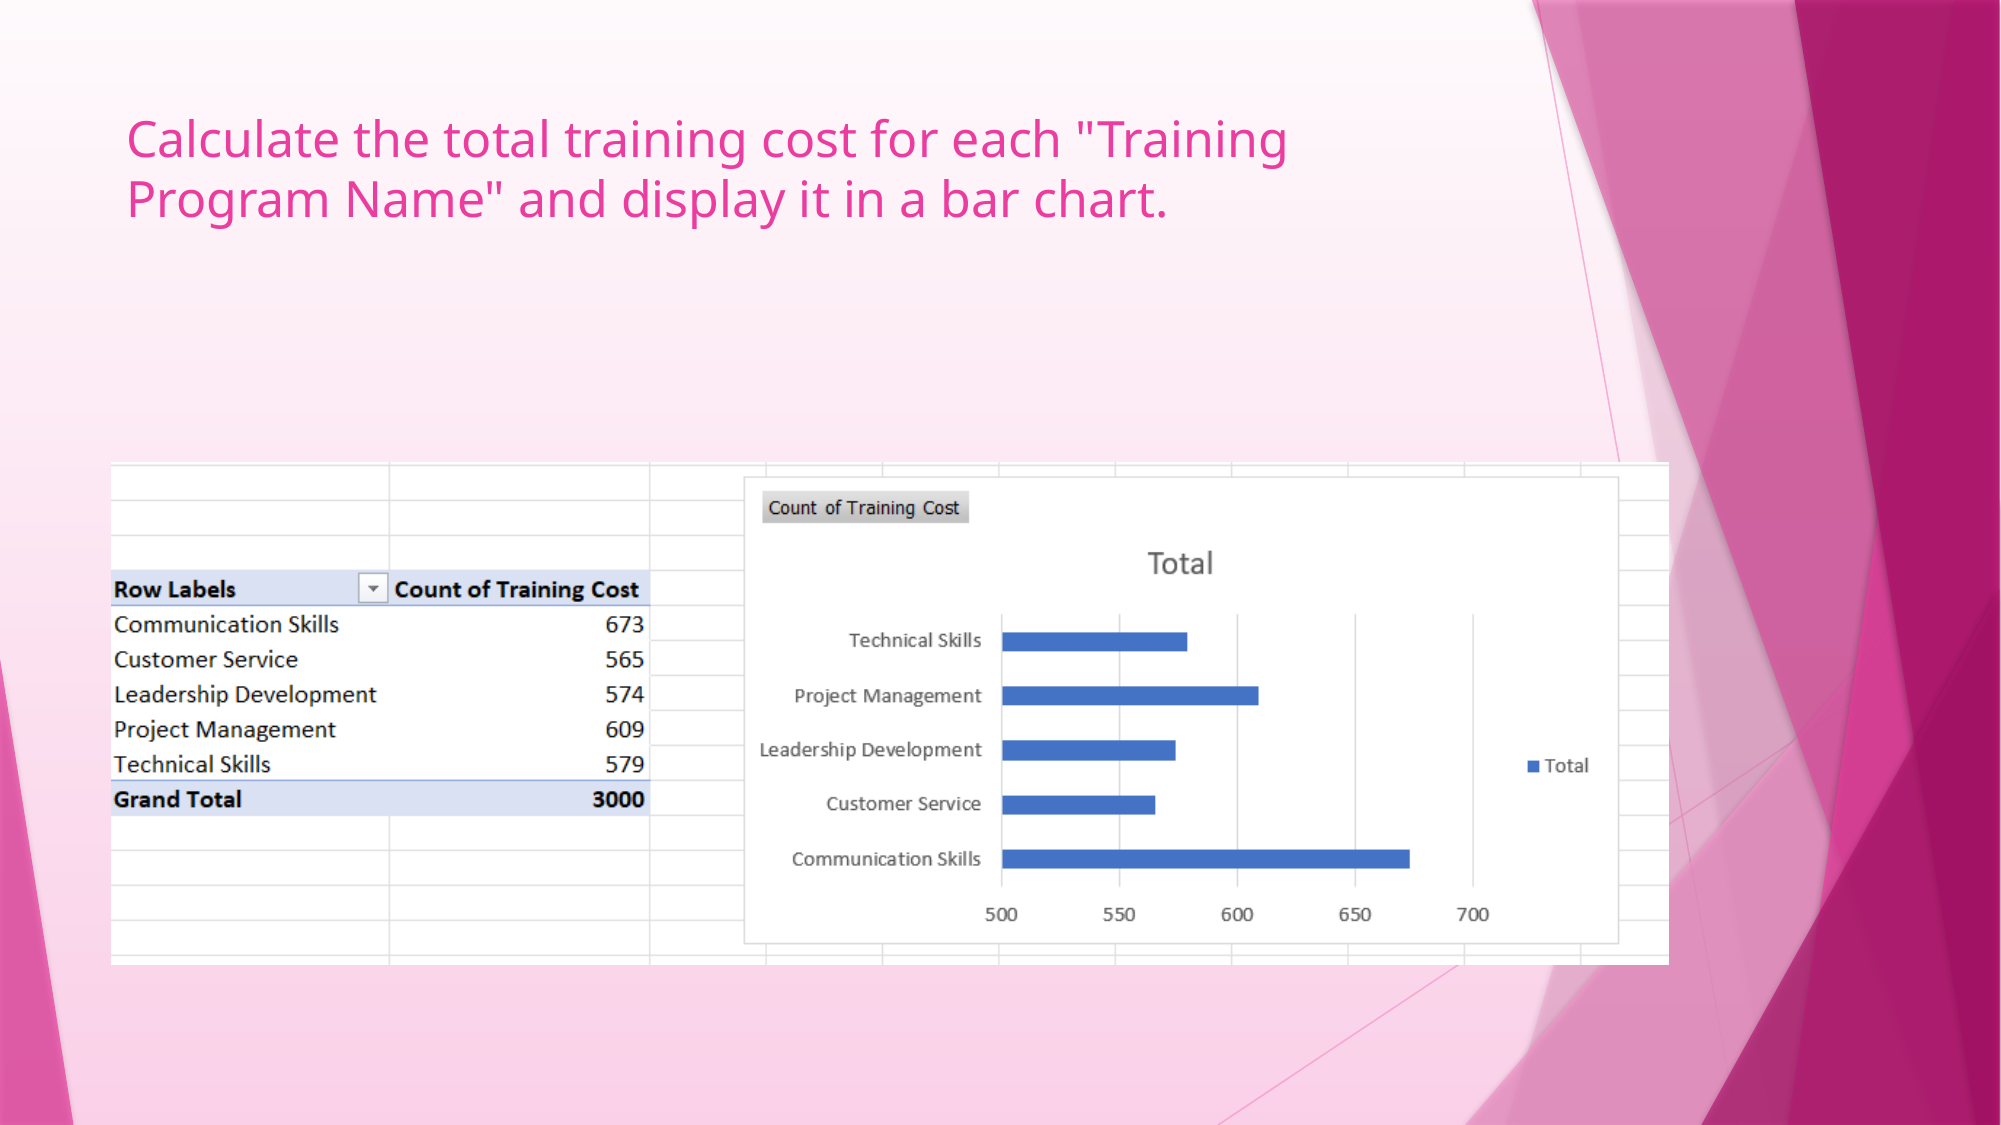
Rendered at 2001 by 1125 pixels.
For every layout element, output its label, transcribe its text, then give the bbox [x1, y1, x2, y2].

picture [110, 461, 1669, 965]
title Calculate the total training cost for each "Training Program Name" and display it in a bar chart. [111, 99, 1522, 238]
